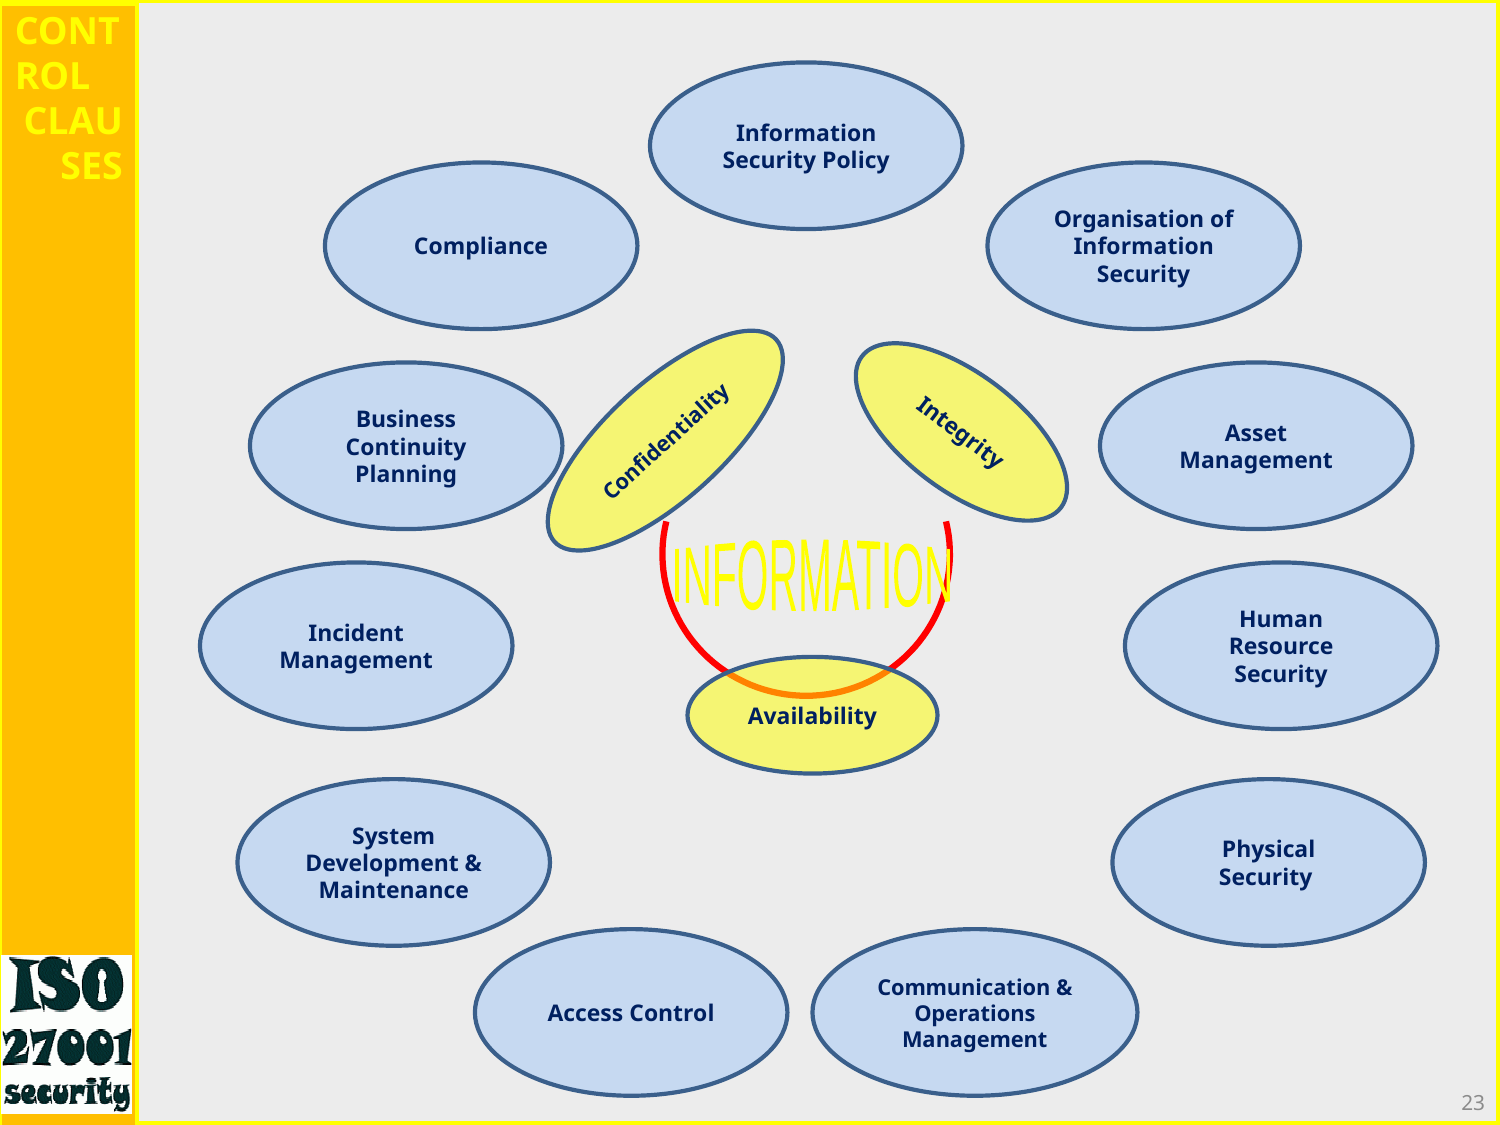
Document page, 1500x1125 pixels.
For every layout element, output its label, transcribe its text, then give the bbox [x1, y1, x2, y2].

text_box Availability [685, 654, 940, 776]
text_box Asset Management [1097, 360, 1415, 532]
picture [1, 955, 132, 1114]
text_box [890, 576, 946, 669]
text_box System Development & Maintenance [235, 777, 553, 948]
text_box Business Continuity Planning [247, 360, 565, 532]
text_box Information Security Policy [647, 60, 965, 232]
text_box Communication & Operations Management [810, 927, 1140, 1098]
text_box CONTROL CLAUSES [0, 0, 138, 195]
text_box Access Control [472, 927, 790, 1098]
text_box [660, 520, 727, 672]
text_box Human Resource Security [1122, 560, 1440, 732]
text_box Incident Management [197, 560, 515, 732]
text_box Organisation of Information Security [985, 160, 1303, 332]
text_box Compliance [322, 160, 640, 332]
text_box Physical Security [1110, 777, 1428, 948]
text_box Confidentiality [545, 328, 785, 553]
text_box [943, 520, 952, 578]
text_box Integrity [853, 341, 1070, 523]
slide_number 23 [1149, 1073, 1500, 1125]
